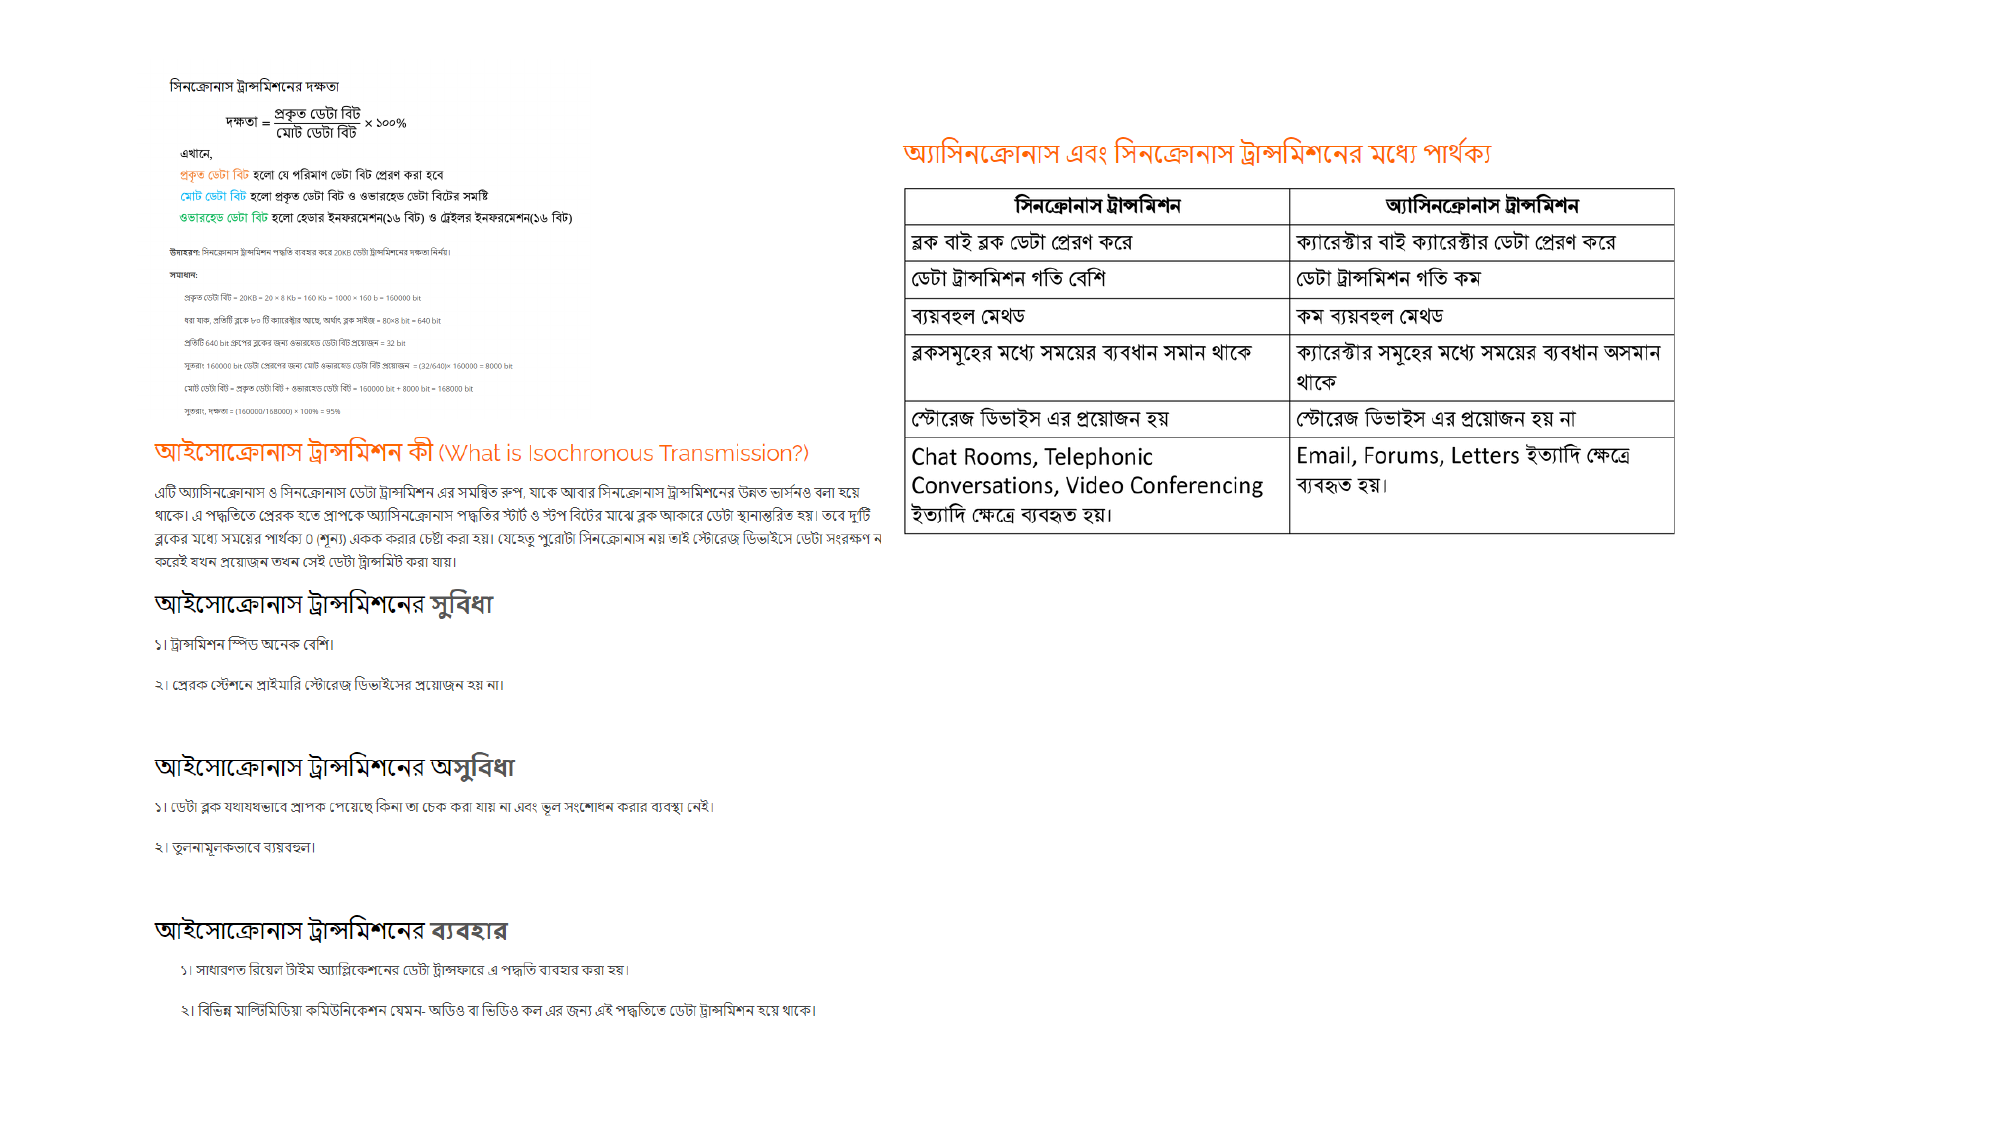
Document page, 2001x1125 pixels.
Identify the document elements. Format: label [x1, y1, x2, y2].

list [137, 59, 591, 419]
picture [118, 118, 1731, 1066]
